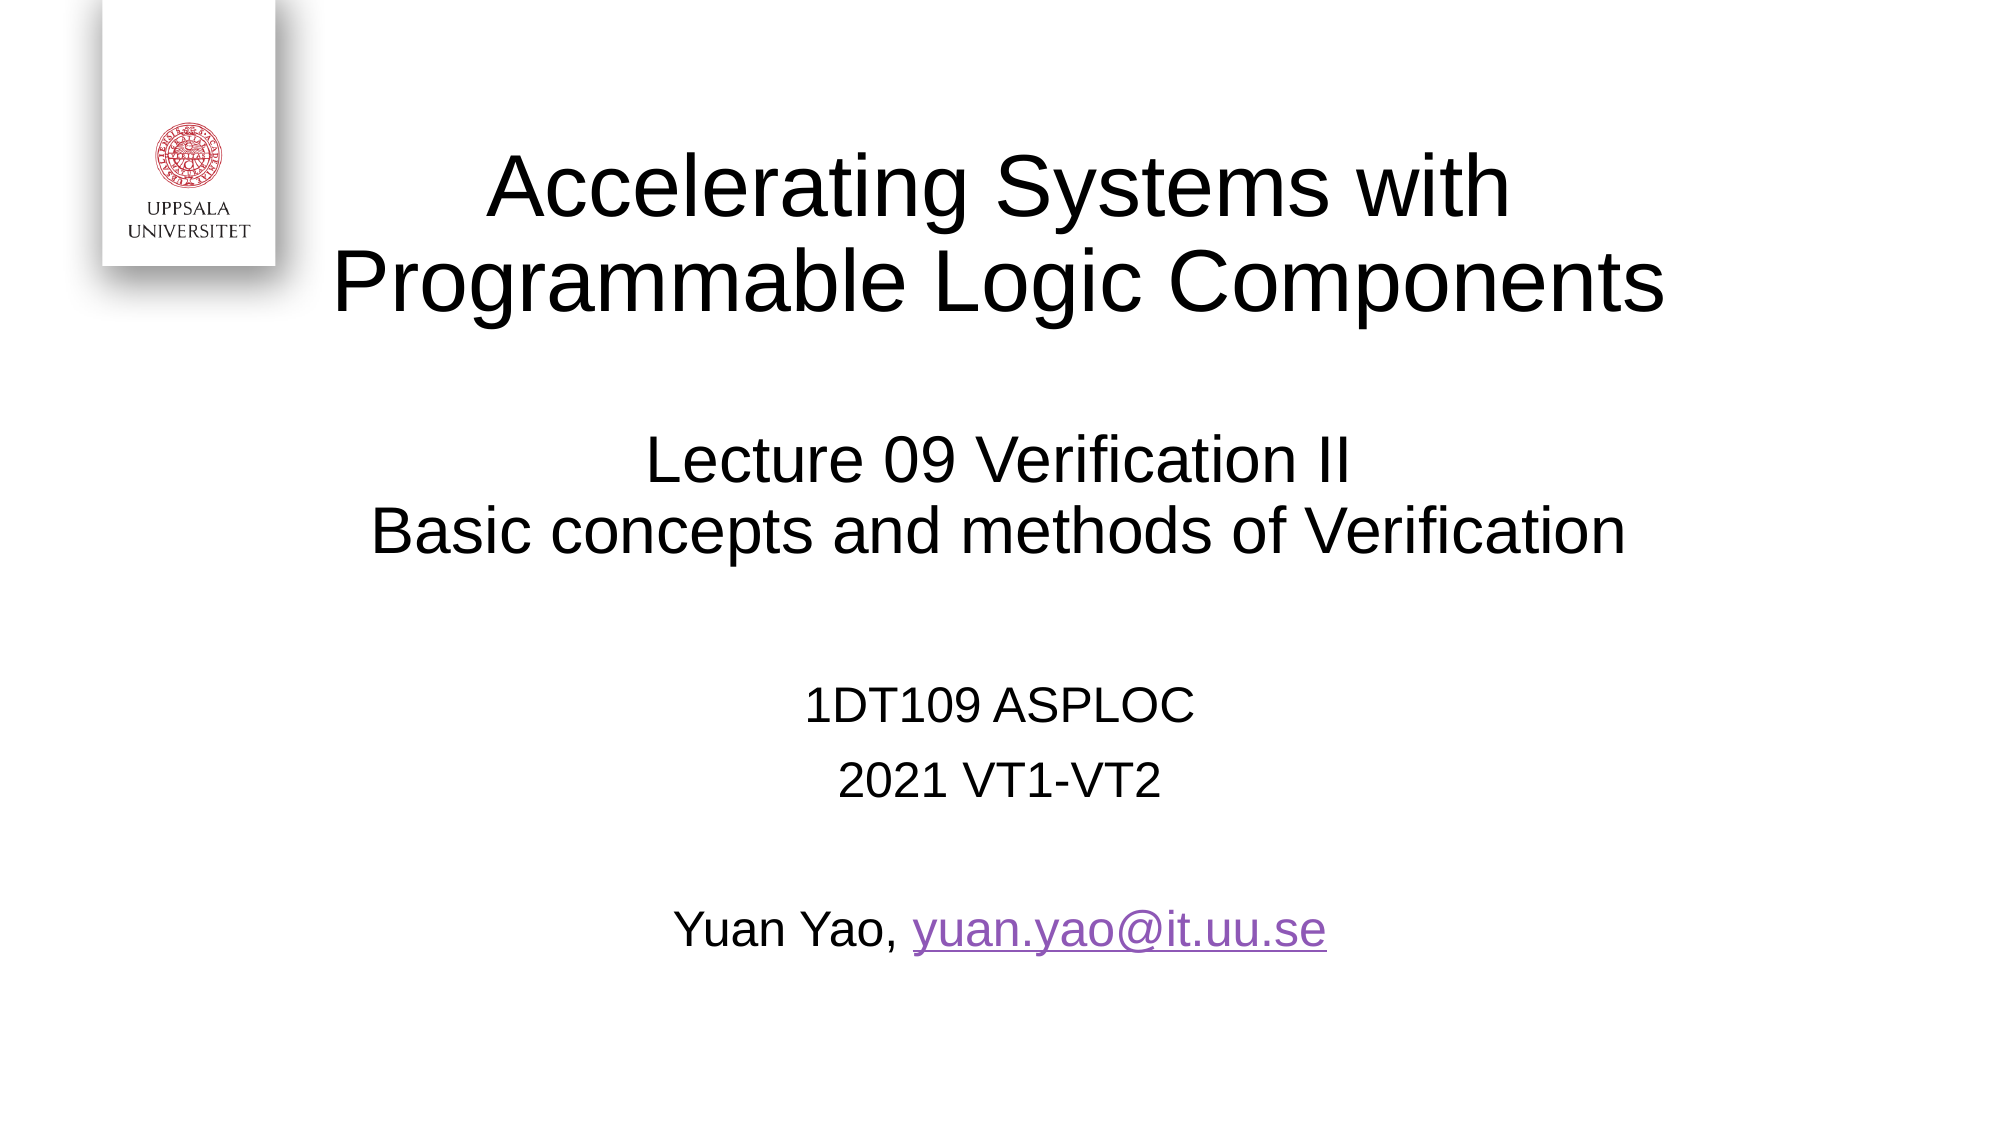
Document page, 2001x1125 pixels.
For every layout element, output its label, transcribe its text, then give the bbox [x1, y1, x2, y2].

picture [102, 0, 276, 266]
title Accelerating Systems with Programmable Logic Components Lecture 09 Verification II Basic concepts and methods of Verification [249, 127, 1750, 576]
subtitle 1DT109 ASPLOC 2021 VT1-VT2 Yuan Yao, yuan.yao@it.uu.se [249, 590, 1750, 983]
